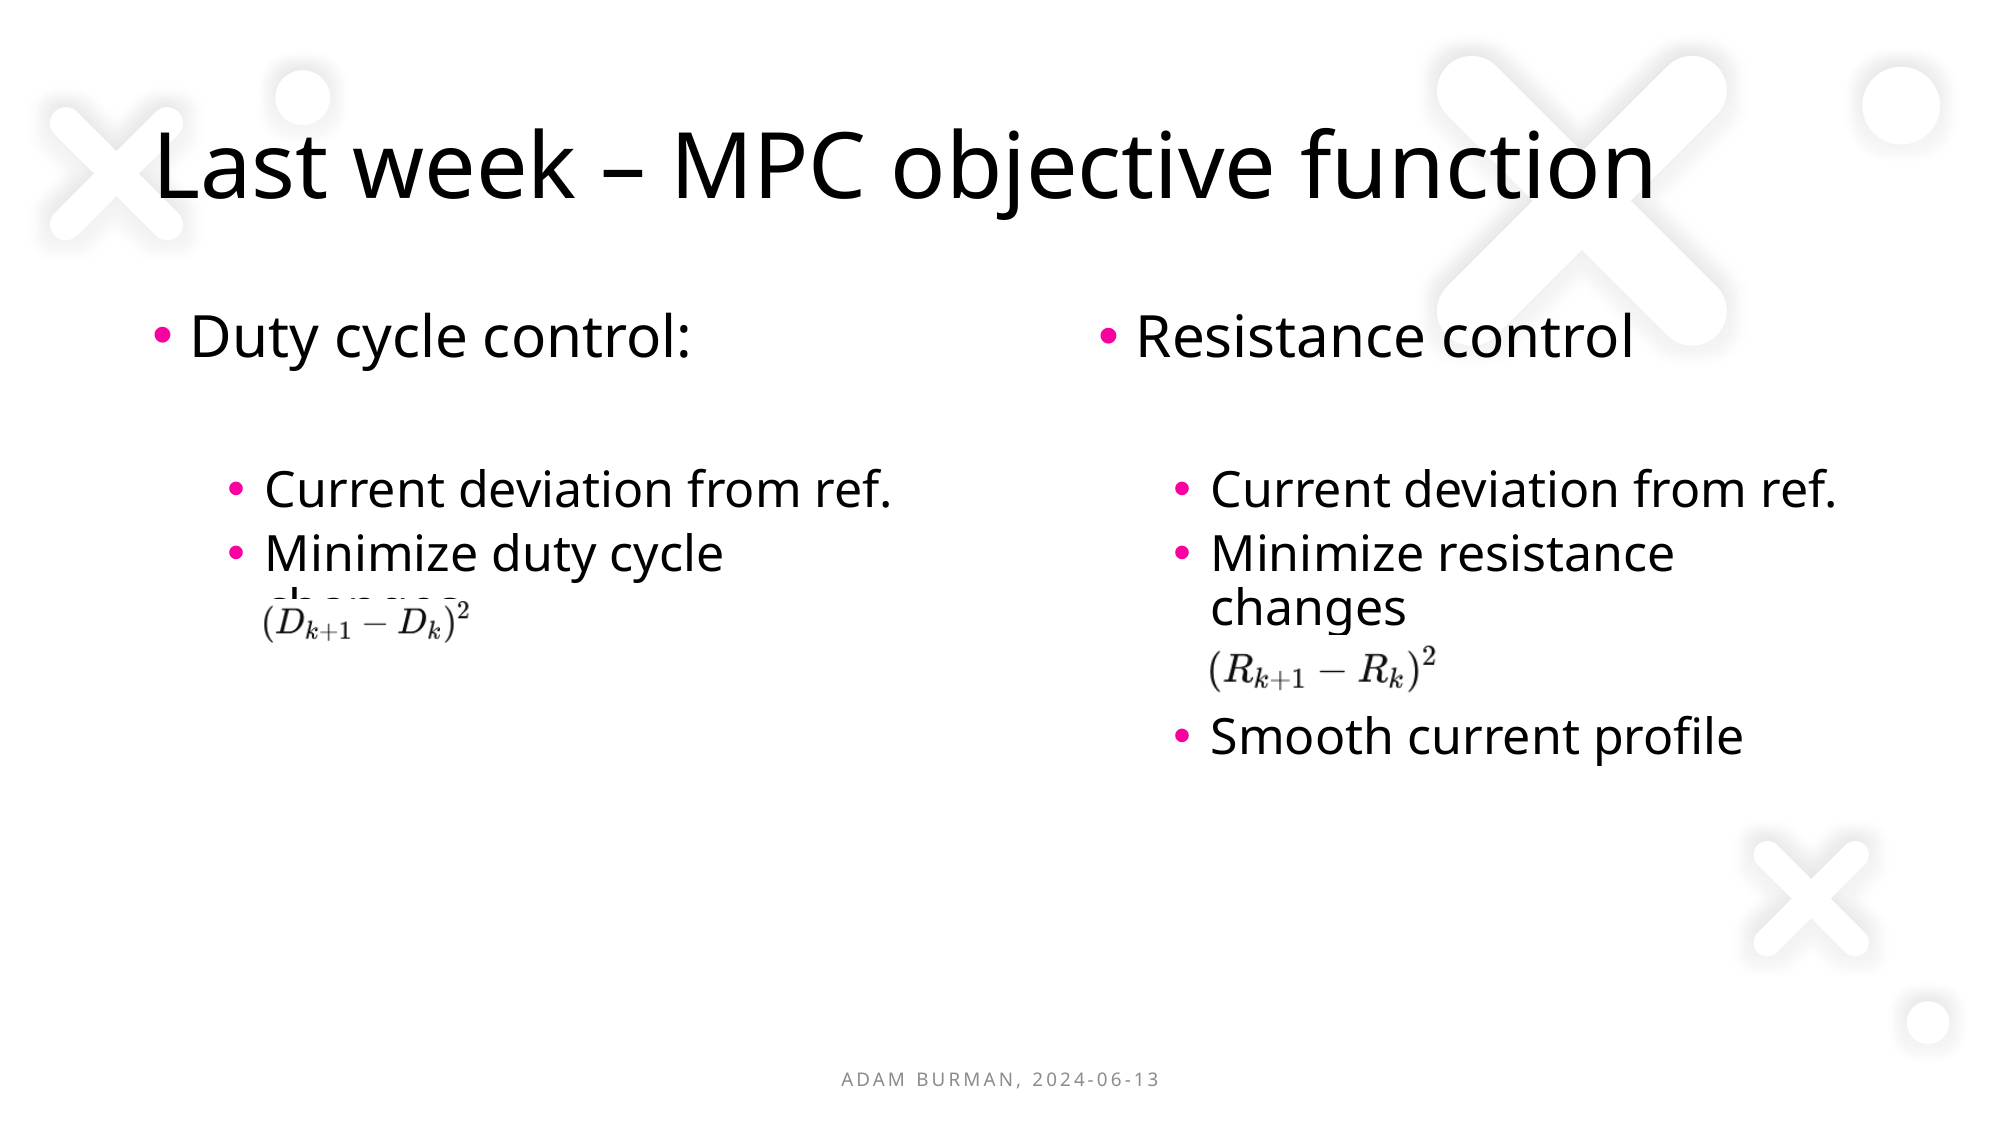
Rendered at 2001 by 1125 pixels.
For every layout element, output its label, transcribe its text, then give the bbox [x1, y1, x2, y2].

picture [1202, 635, 1452, 707]
text_box Resistance control Current deviation from ref. Minimize resistance changes Smooth current profile [1083, 299, 1890, 1014]
footer Adam Burman, 2024-06-13 [662, 1050, 1338, 1110]
picture [258, 599, 477, 657]
title Last week – MPC objective function [137, 59, 1863, 278]
list Duty cycle control: Current deviation from ref. Minimize duty cycle changes [137, 299, 944, 1014]
